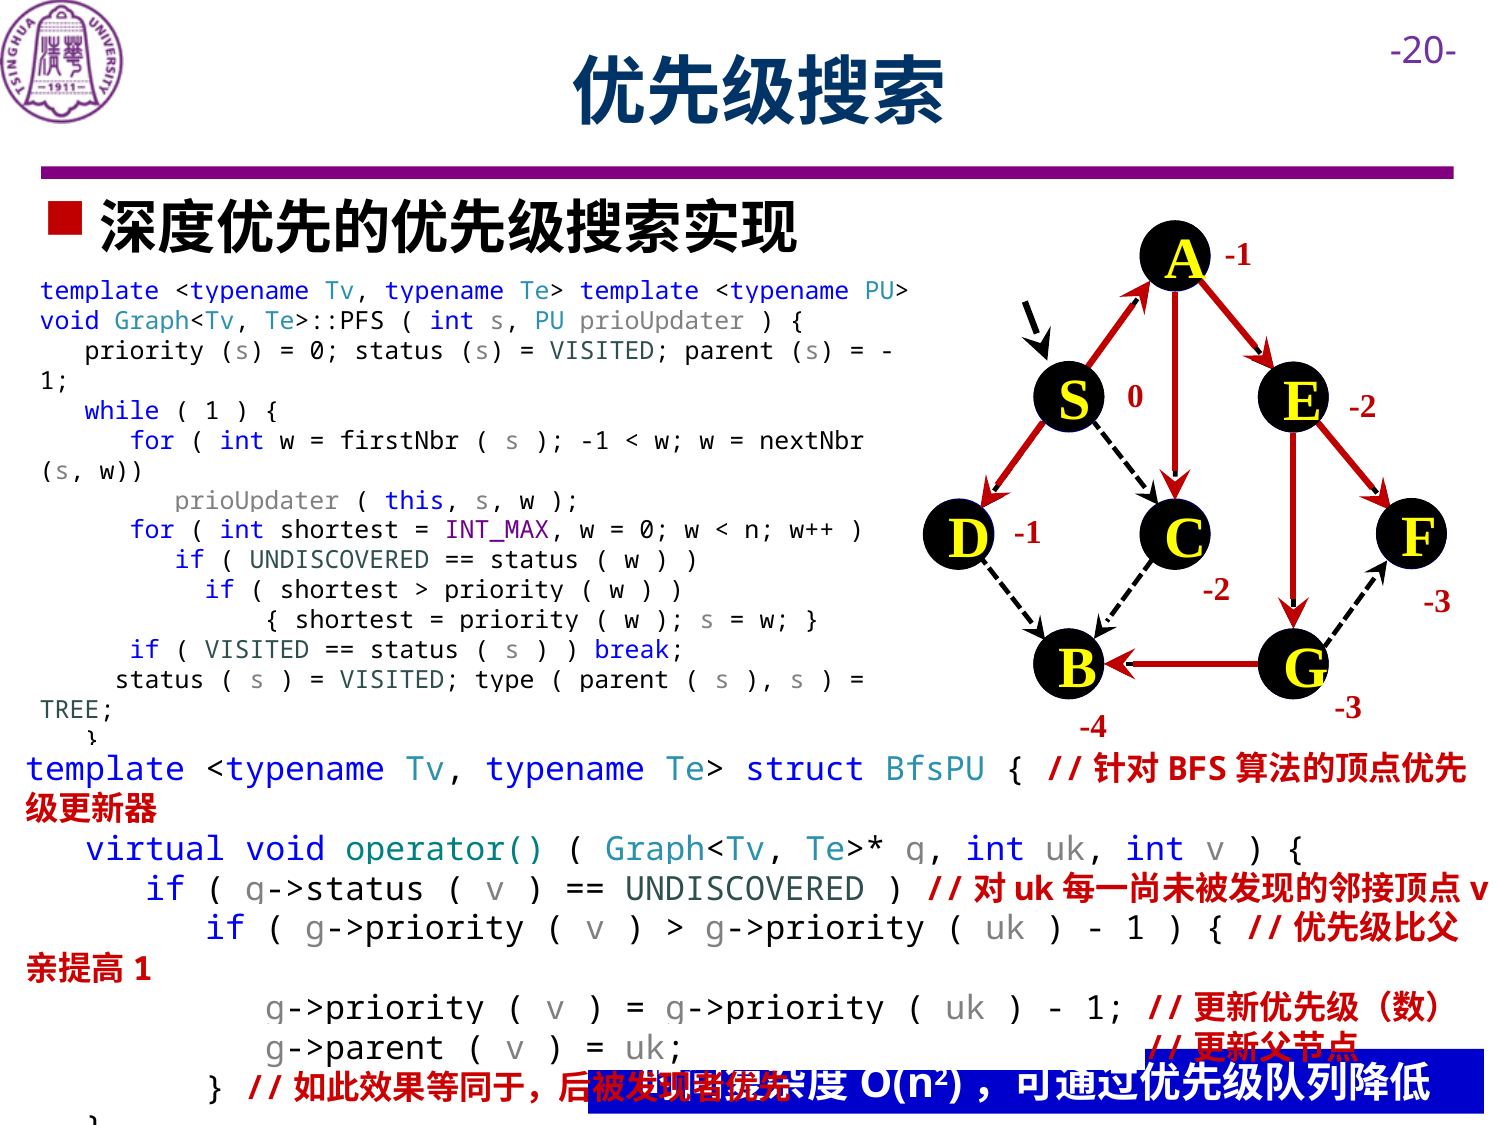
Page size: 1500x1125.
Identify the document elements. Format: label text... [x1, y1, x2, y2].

text_box C [1139, 499, 1211, 570]
text_box A [1139, 220, 1211, 292]
text_box F [1375, 497, 1447, 569]
text_box -1 [1214, 229, 1263, 275]
title 优先级搜索 [135, 13, 1383, 165]
text_box -3 [1324, 682, 1372, 728]
text_box -4 [1069, 701, 1117, 739]
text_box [1024, 301, 1048, 361]
text_box B [1033, 628, 1104, 700]
text_box 深度优先的优先级搜索实现 [28, 183, 1500, 268]
text_box template <typename Tv, typename Te> struct BfsPU { //针对BFS算法的顶点优先级更新器 virtual void operator() ( Graph<Tv, Te>* g, int uk, int v ) { if ( g->status ( v ) == UNDISCOVERED ) //对uk每一尚未被发现的邻接顶点v if ( g->priority ( v ) > g->priority ( uk ) - 1 ) { //优先级比父亲提高1 g->priority ( v ) = g->priority ( uk ) - 1; //更新优先级（数） g->parent ( v ) = uk; //更新父节点 } //如此效果等同于，后被发现者优先 } }; [10, 739, 1500, 1125]
picture [0, 0, 124, 124]
text_box 0 [1111, 371, 1160, 416]
text_box template <typename Tv, typename Te> template <typename PU> void Graph<Tv, Te>::PFS ( int s, PU prioUpdater ) { priority (s) = 0; status (s) = VISITED; parent (s) = -1; while ( 1 ) { for ( int w = firstNbr ( s ); -1 < w; w = nextNbr (s, w)) prioUpdater ( this, s, w ); for ( int shortest = INT_MAX, w = 0; w < n; w++ ) if ( UNDISCOVERED == status ( w ) ) if ( shortest > priority ( w ) ) { shortest = priority ( w ); s = w; } if ( VISITED == status ( s ) ) break; status ( s ) = VISITED; type ( parent ( s ), s ) = TREE; } } [24, 267, 928, 739]
text_box S [1033, 360, 1105, 432]
text_box -1 [1004, 507, 1052, 553]
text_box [980, 557, 1046, 641]
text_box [1200, 280, 1275, 370]
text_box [1324, 560, 1388, 647]
text_box G [1258, 628, 1329, 700]
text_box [1083, 280, 1151, 373]
text_box -2 [1192, 564, 1241, 610]
text_box -2 [1339, 382, 1387, 418]
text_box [1093, 421, 1159, 506]
text_box E [1257, 361, 1329, 433]
text_box D [928, 499, 994, 570]
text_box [979, 422, 1043, 509]
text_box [1093, 558, 1153, 639]
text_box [1316, 421, 1392, 511]
text_box -3 [1413, 576, 1461, 622]
